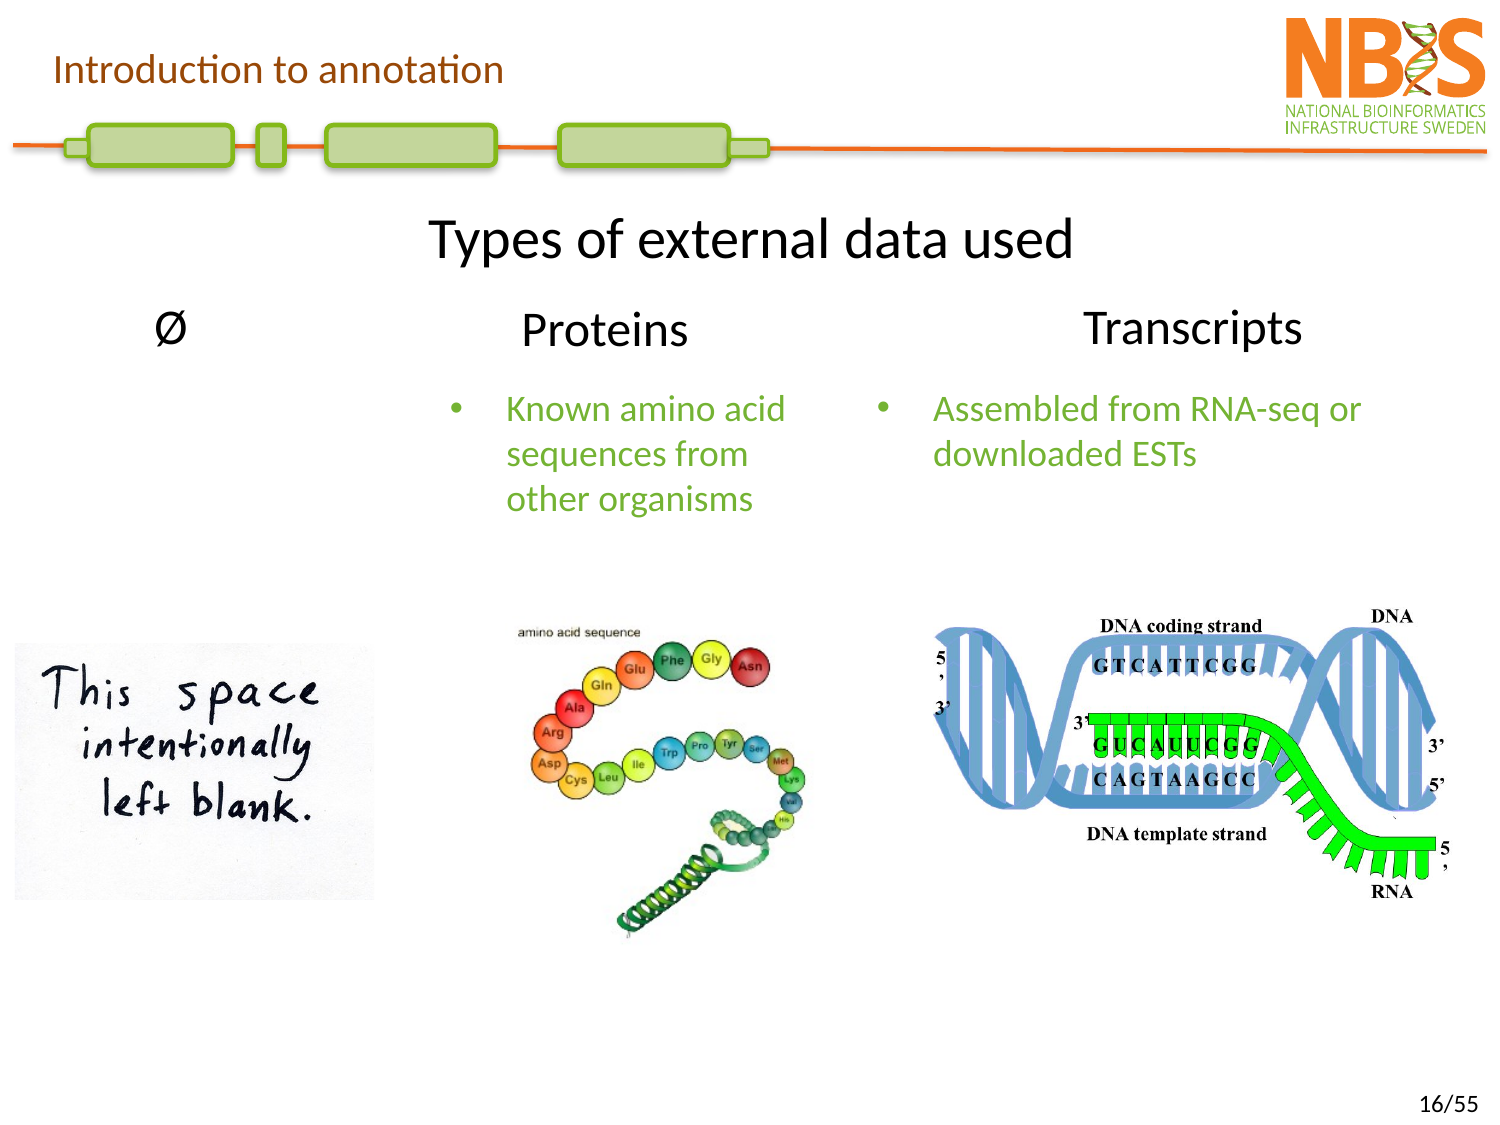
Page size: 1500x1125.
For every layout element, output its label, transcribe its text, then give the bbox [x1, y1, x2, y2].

picture [505, 616, 822, 948]
picture [14, 642, 375, 900]
slide_number 16/55 [1403, 1080, 1500, 1125]
text_box Proteins [506, 289, 704, 364]
text_box Introduction to annotation [38, 34, 520, 100]
text_box Ø [139, 287, 203, 362]
text_box Transcripts [1068, 287, 1319, 362]
picture [926, 591, 1460, 904]
text_box Types of external data used [76, 192, 1427, 288]
text_box Assembled from RNA-seq or downloaded ESTs [861, 376, 1500, 1120]
list Known amino acid sequences from other organisms [434, 376, 840, 561]
